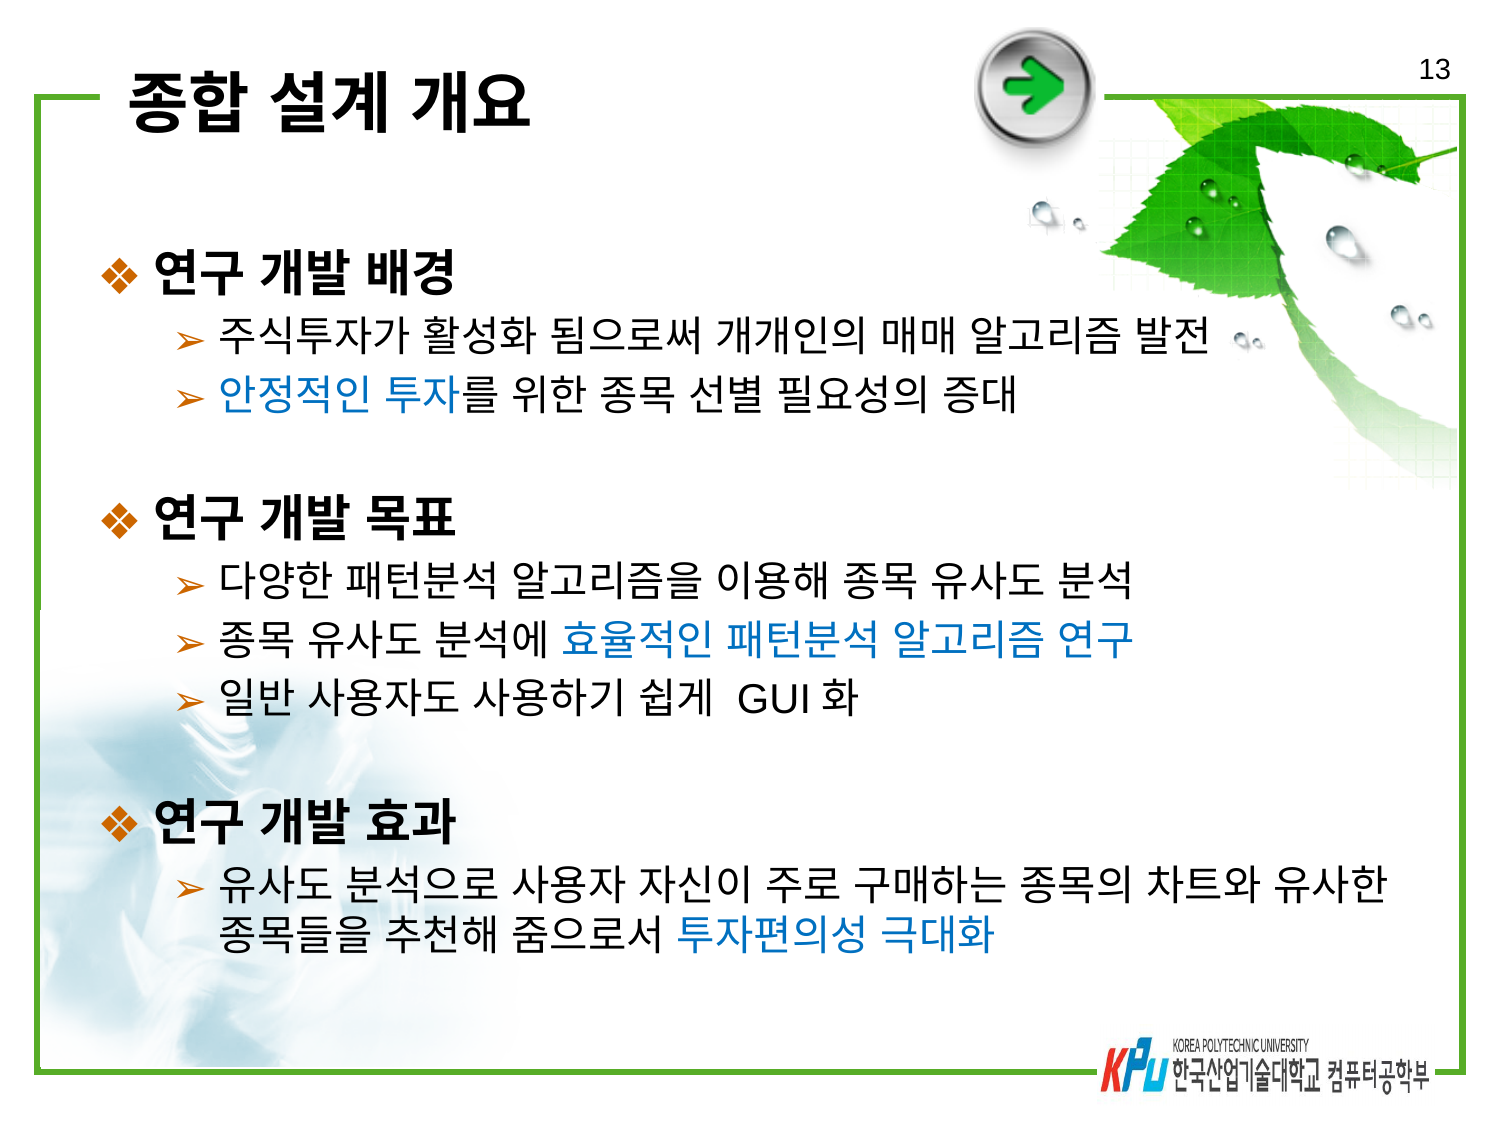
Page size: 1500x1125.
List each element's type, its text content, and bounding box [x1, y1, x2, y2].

title 종합 설계 개요 [112, 54, 875, 147]
list 연구 개발 배경 주식투자가 활성화 됨으로써 개개인의 매매 알고리즘 발전 안정적인 투자를 위한 종목 선별 필요성의 증대 연구 개발 목표 다양한 패턴분석 알고리즘을 이용해 종목 유사도 분석 종목 유사도 분석에 효율적인 패턴분석 알고리즘 연구 일반 사용자도 사용하기 쉽게 GUI화 연구 개발 효과 유사도 분석으로 사용자 자신이 주로 구매하는 종목의 차트와 유사한 종목들을 추천해 줌으로서 투자편의성 극대화 [82, 234, 1432, 1009]
text_box 13 [1116, 42, 1467, 83]
picture [974, 27, 1457, 518]
picture [1097, 1024, 1435, 1106]
picture [40, 610, 554, 1067]
